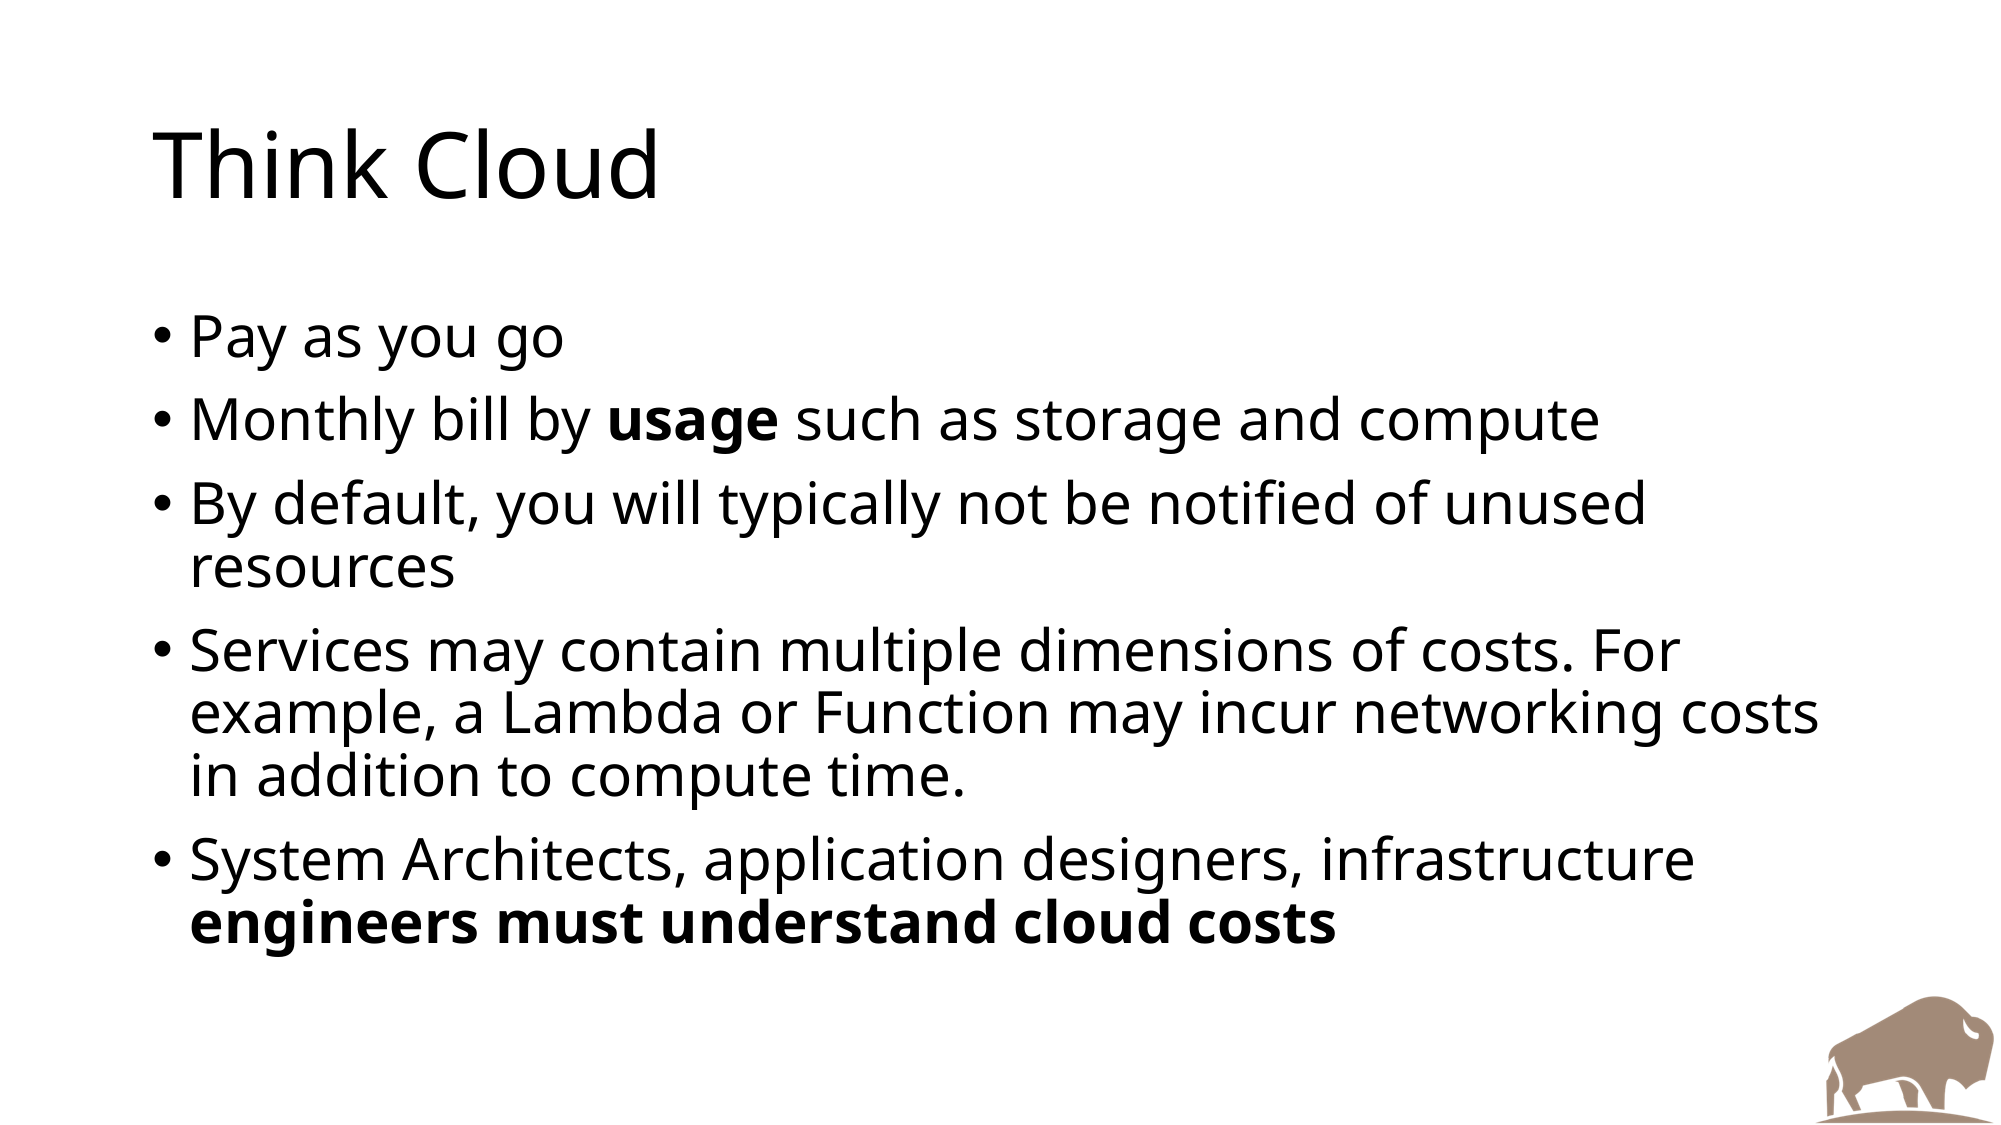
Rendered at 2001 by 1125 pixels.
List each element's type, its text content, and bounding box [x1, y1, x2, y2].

list Pay as you go Monthly bill by usage such as storage and compute By default, you will typically not be notified of unused resources Services may contain multiple dimensions of costs. For example, a Lambda or Function may incur networking costs in addition to compute time. System Architects, application designers, infrastructure engineers must understand cloud costs [137, 299, 1863, 1014]
title Think Cloud [137, 59, 1863, 278]
picture [1678, 941, 2000, 1125]
